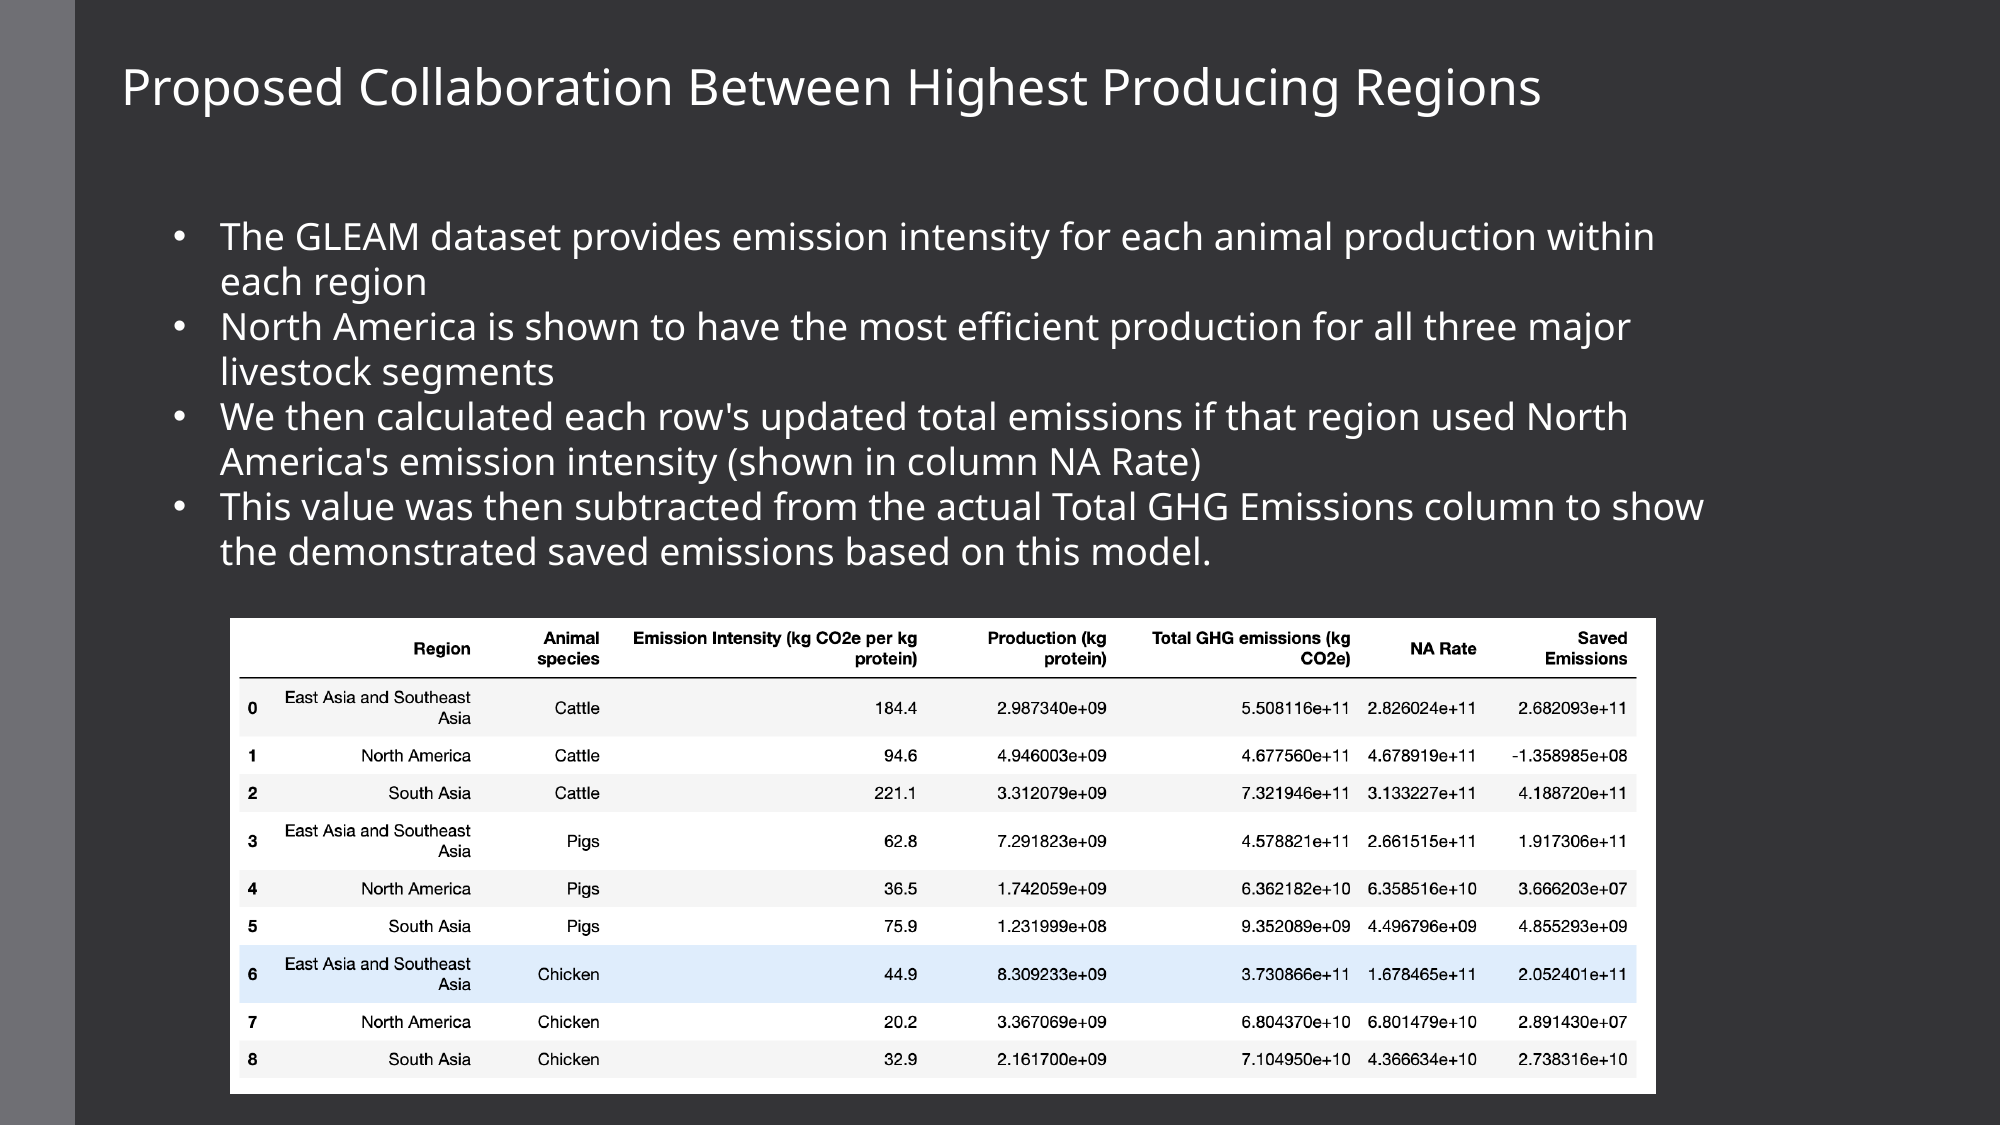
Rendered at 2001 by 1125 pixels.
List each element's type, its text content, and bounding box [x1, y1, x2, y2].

picture [230, 617, 1657, 1095]
text_box The GLEAM dataset provides emission intensity for each animal production within each region North America is shown to have the most efficient production for all three major livestock segments We then calculated each row's updated total emissions if that region used North America's emission intensity (shown in column NA Rate) This value was then subtracted from the actual Total GHG Emissions column to show the demonstrated saved emissions based on this model. [158, 205, 1727, 626]
text_box Proposed Collaboration Between Highest Producing Regions [106, 47, 1559, 123]
